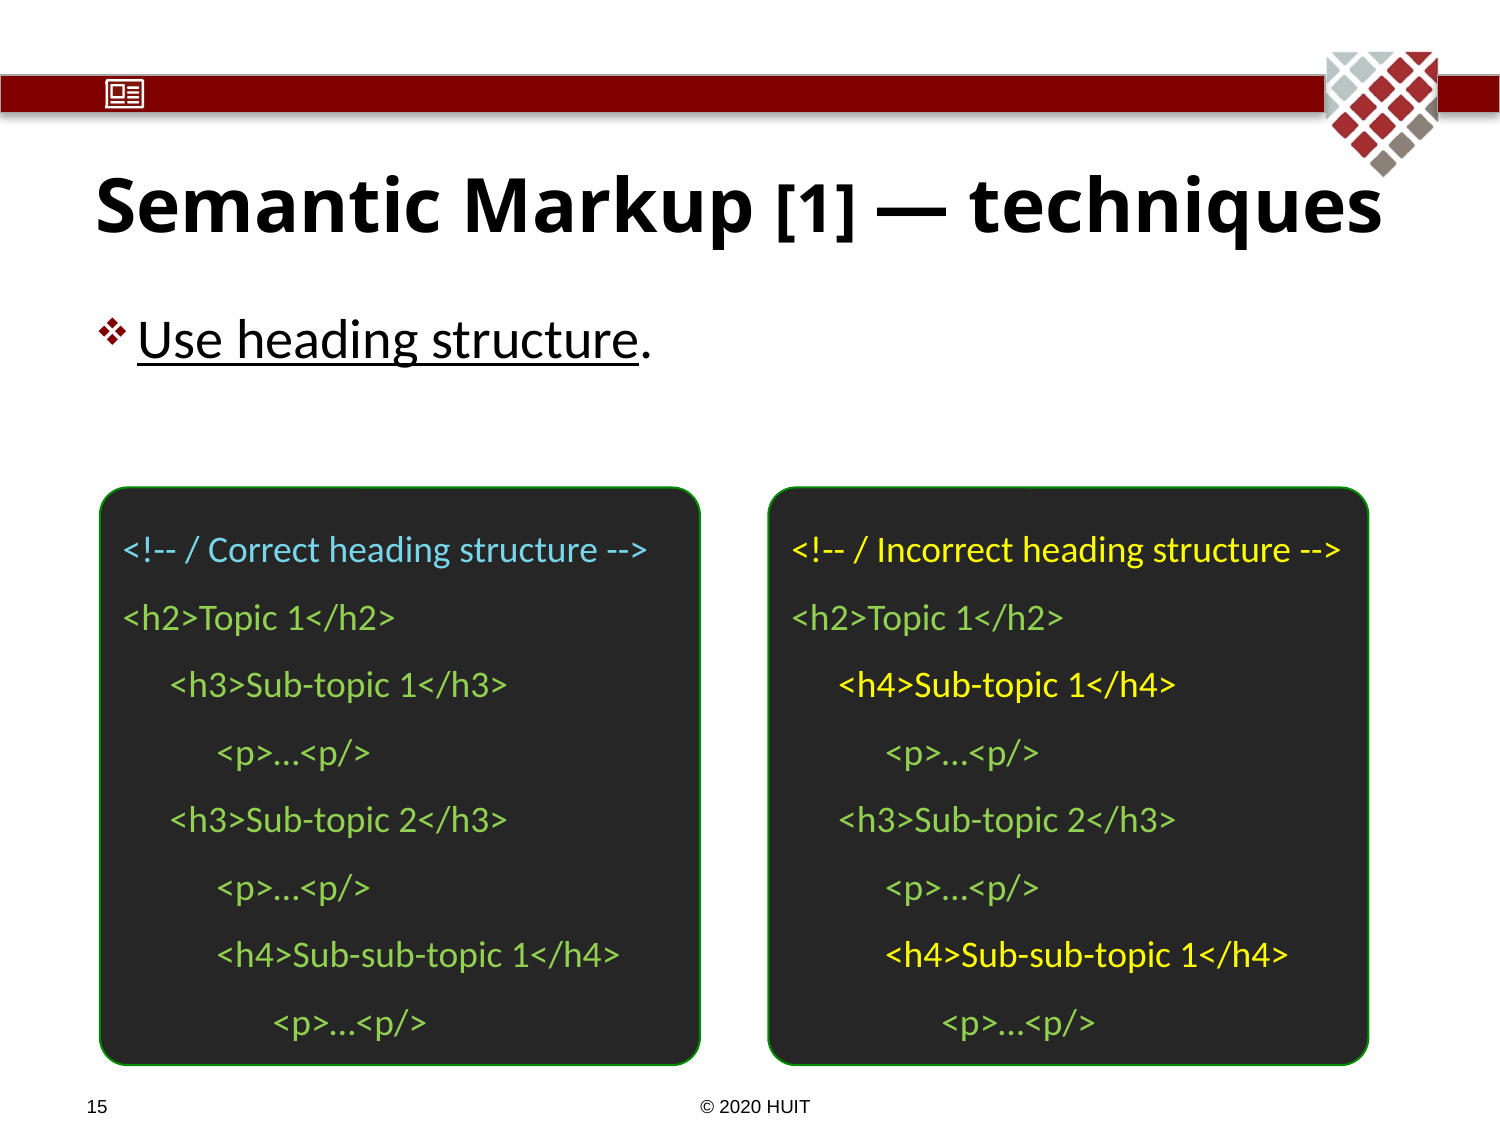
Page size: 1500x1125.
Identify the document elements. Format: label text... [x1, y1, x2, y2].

text_box <!-- / Incorrect heading structure --> <h2>Topic 1</h2> <h4>Sub-topic 1</h4> <p>…<p/> <h3>Sub-topic 2</h3> <p>…<p/> <h4>Sub-sub-topic 1</h4> <p>…<p/> [763, 482, 1373, 1070]
picture [1299, 37, 1462, 188]
footer © 2020 HUIT [562, 1050, 949, 1125]
title Semantic Markup [1] — techniques [62, 149, 1400, 295]
text_box <!-- / Correct heading structure --> <h2>Topic 1</h2> <h3>Sub-topic 1</h3> <p>…<p/> <h3>Sub-topic 2</h3> <p>…<p/> <h4>Sub-sub-topic 1</h4> <p>…<p/> [95, 488, 705, 1070]
picture [105, 78, 145, 109]
list Use heading structure. [62, 295, 1413, 488]
slide_number 15 [62, 1065, 123, 1125]
